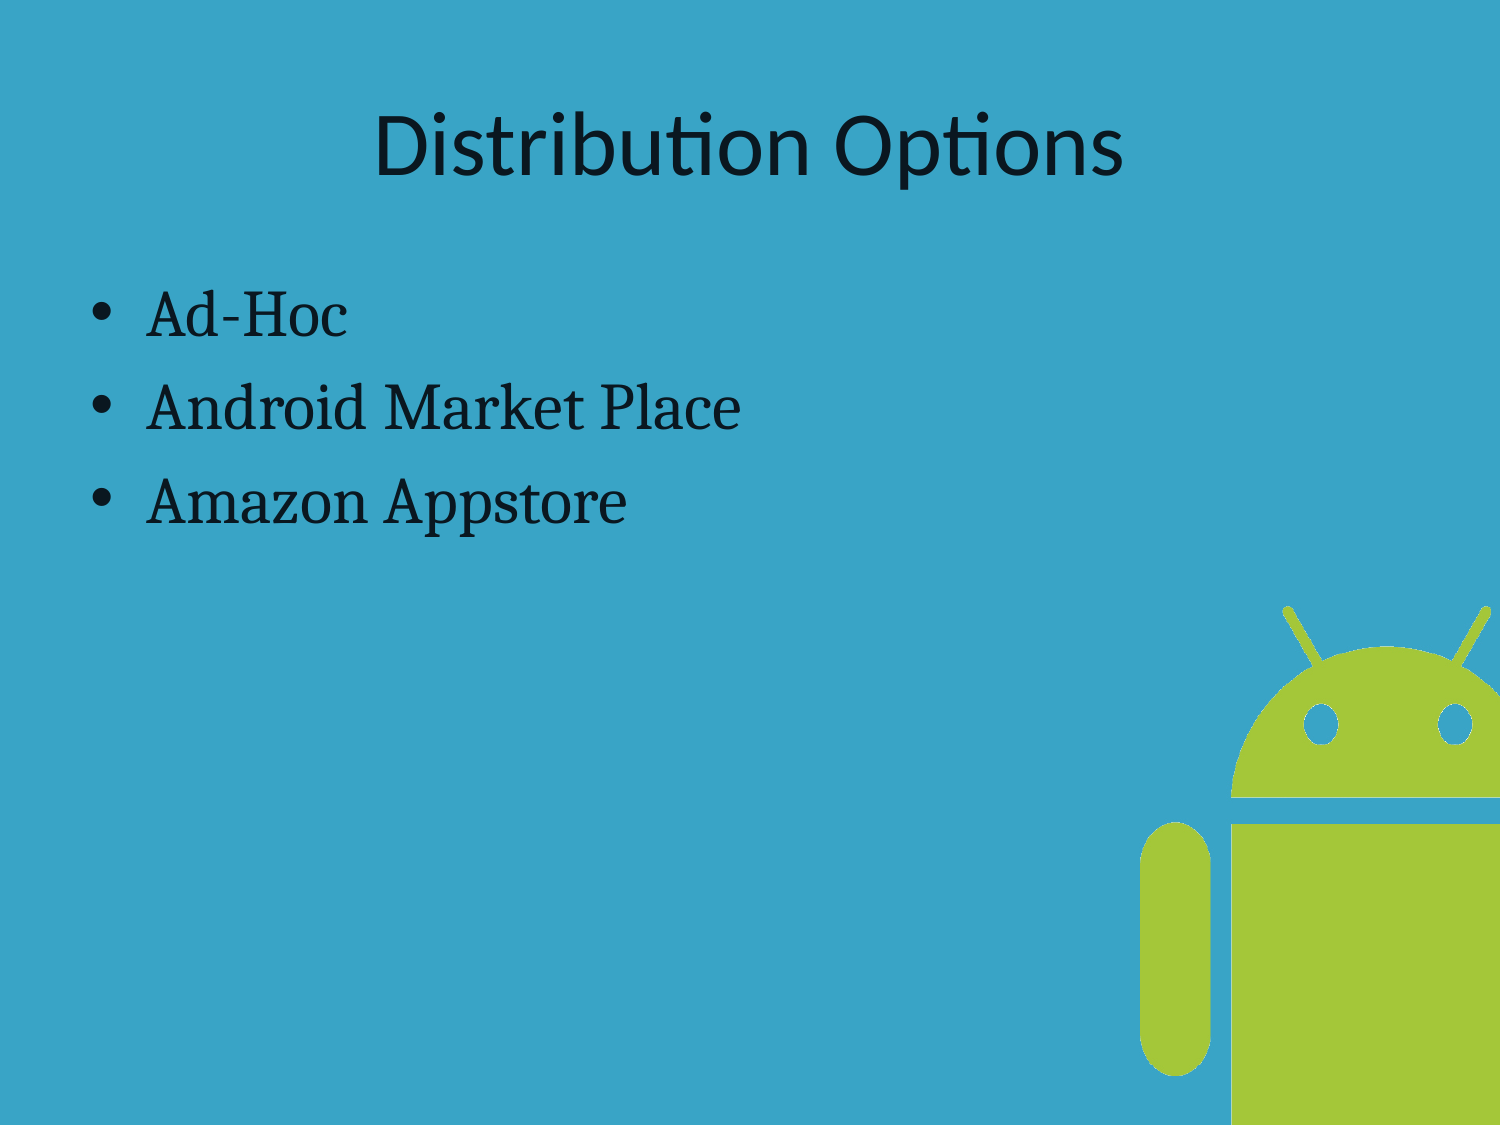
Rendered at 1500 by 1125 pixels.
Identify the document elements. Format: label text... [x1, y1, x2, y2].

title Distribution Options [75, 45, 1425, 233]
list Ad-Hoc Android Market Place Amazon Appstore [75, 262, 1425, 1005]
picture [0, 0, 1500, 1125]
